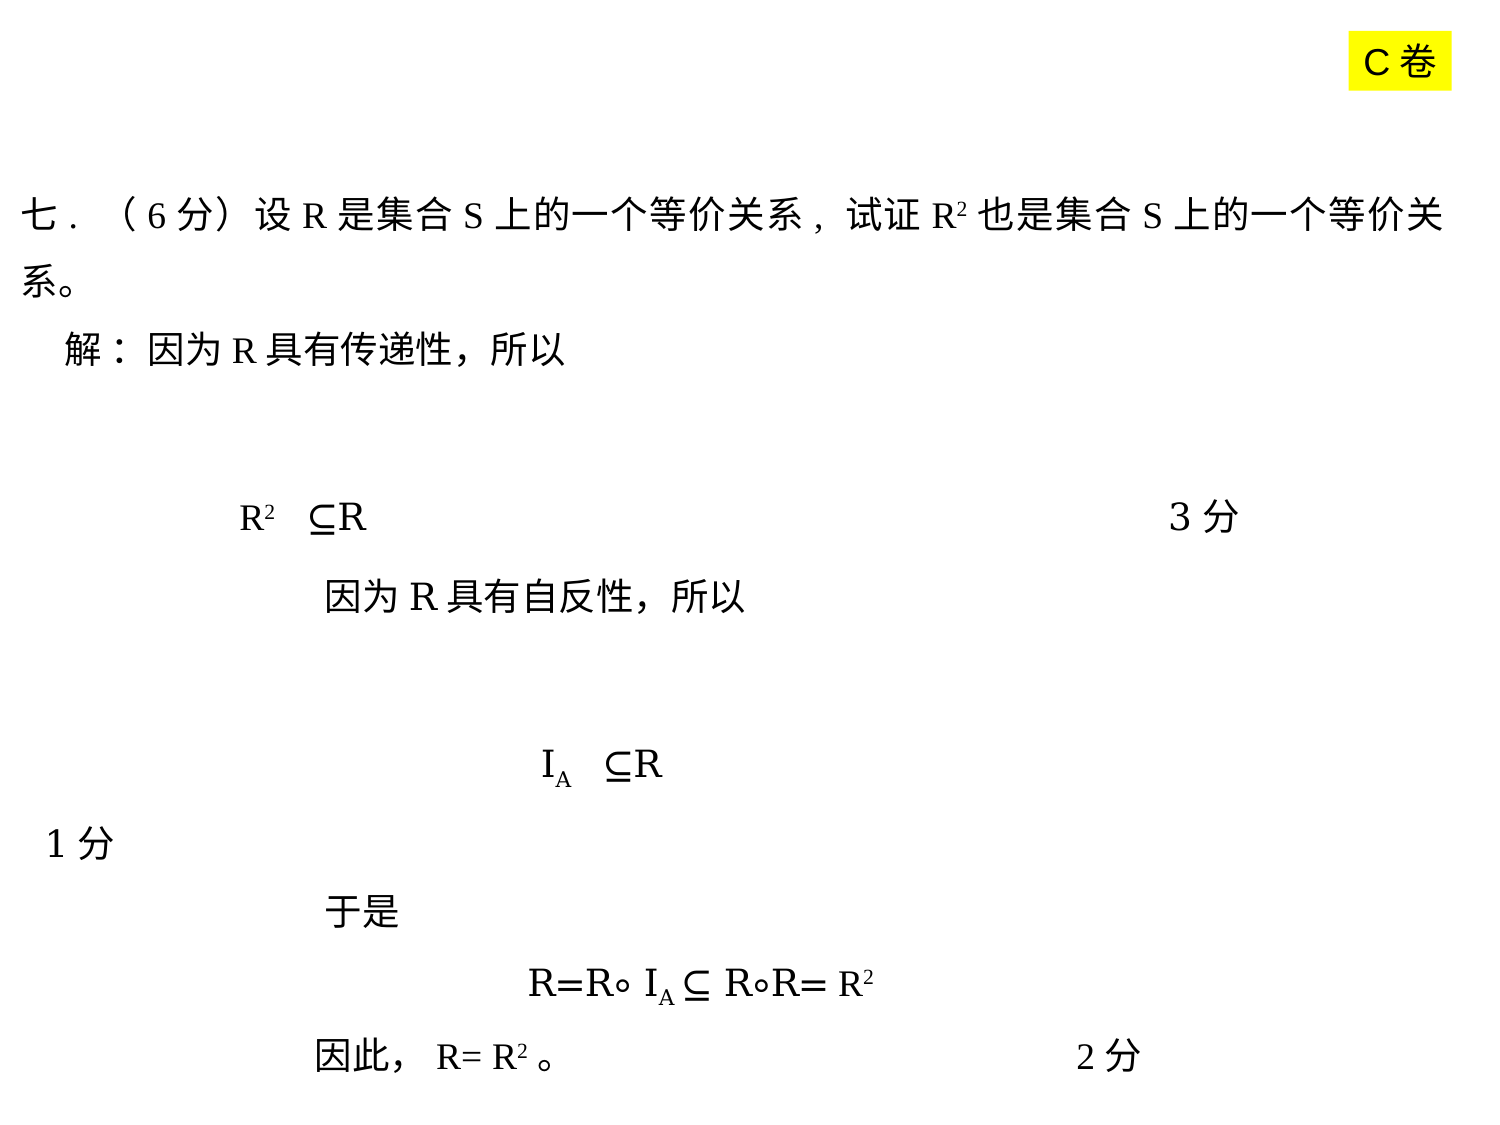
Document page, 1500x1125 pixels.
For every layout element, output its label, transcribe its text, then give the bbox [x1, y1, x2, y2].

text_box 七. （6分）设R是集合S上的一个等价关系, 试证R2也是集合S上的一个等价关系。 解 ：因为R具有传递性，所以 R2 ⊆R 3分 因为R具有自反性，所以 IA ⊆R 1分 于是 R=R∘ IA ⊆ R∘R= R2 因此，R= R2。 2分 [5, 160, 1459, 1085]
text_box C卷 [1348, 30, 1452, 91]
